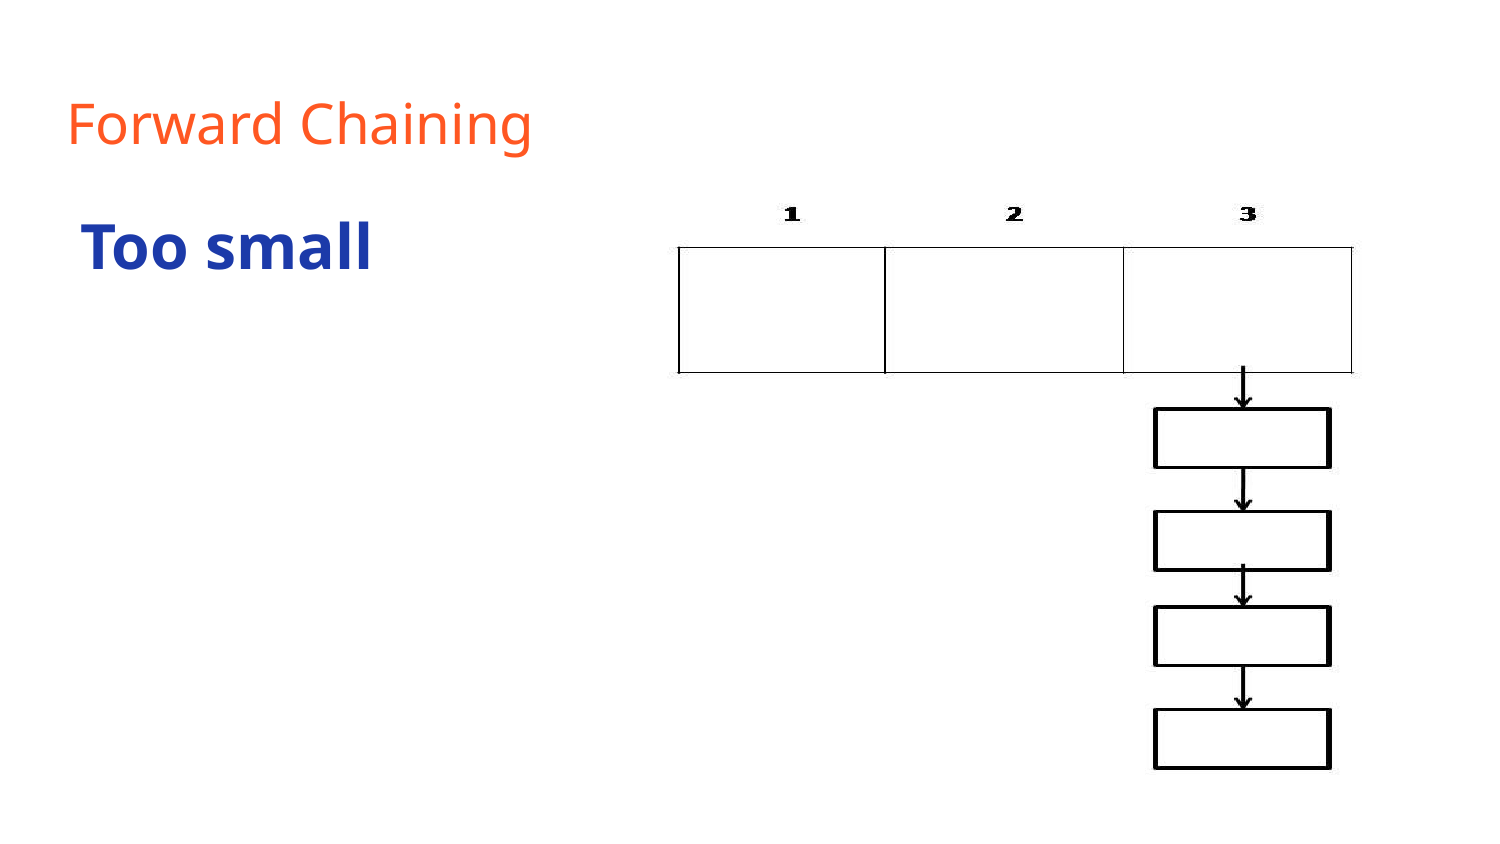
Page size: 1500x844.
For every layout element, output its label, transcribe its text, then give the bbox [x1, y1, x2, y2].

title Forward Chaining [51, 72, 1449, 167]
picture [660, 191, 1377, 820]
text_box Too small [64, 191, 394, 297]
